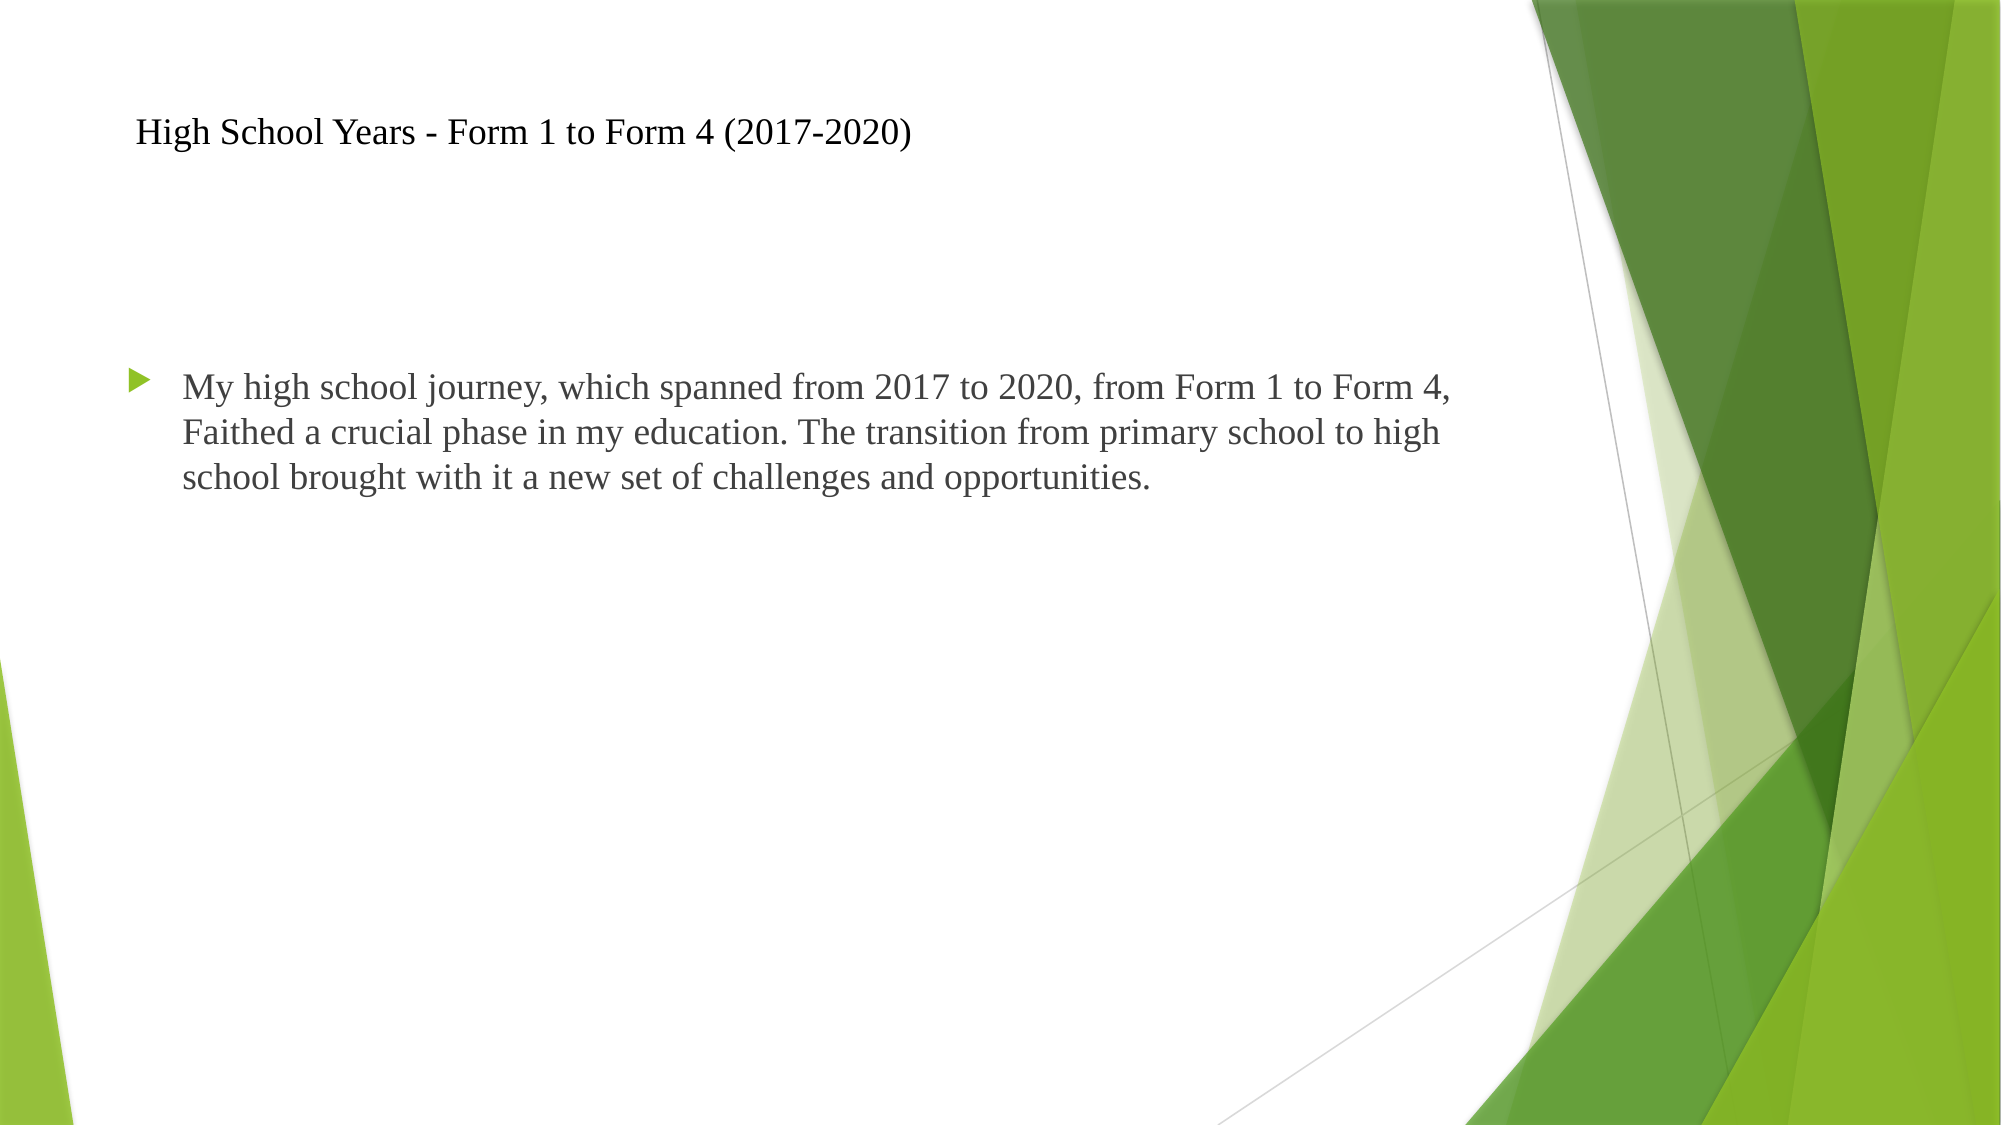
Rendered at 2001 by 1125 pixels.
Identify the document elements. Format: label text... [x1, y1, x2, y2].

title High School Years - Form 1 to Form 4 (2017-2020) [111, 99, 1522, 317]
list My high school journey, which spanned from 2017 to 2020, from Form 1 to Form 4, Faithed a crucial phase in my education. The transition from primary school to high school brought with it a new set of challenges and opportunities. [111, 354, 1522, 992]
